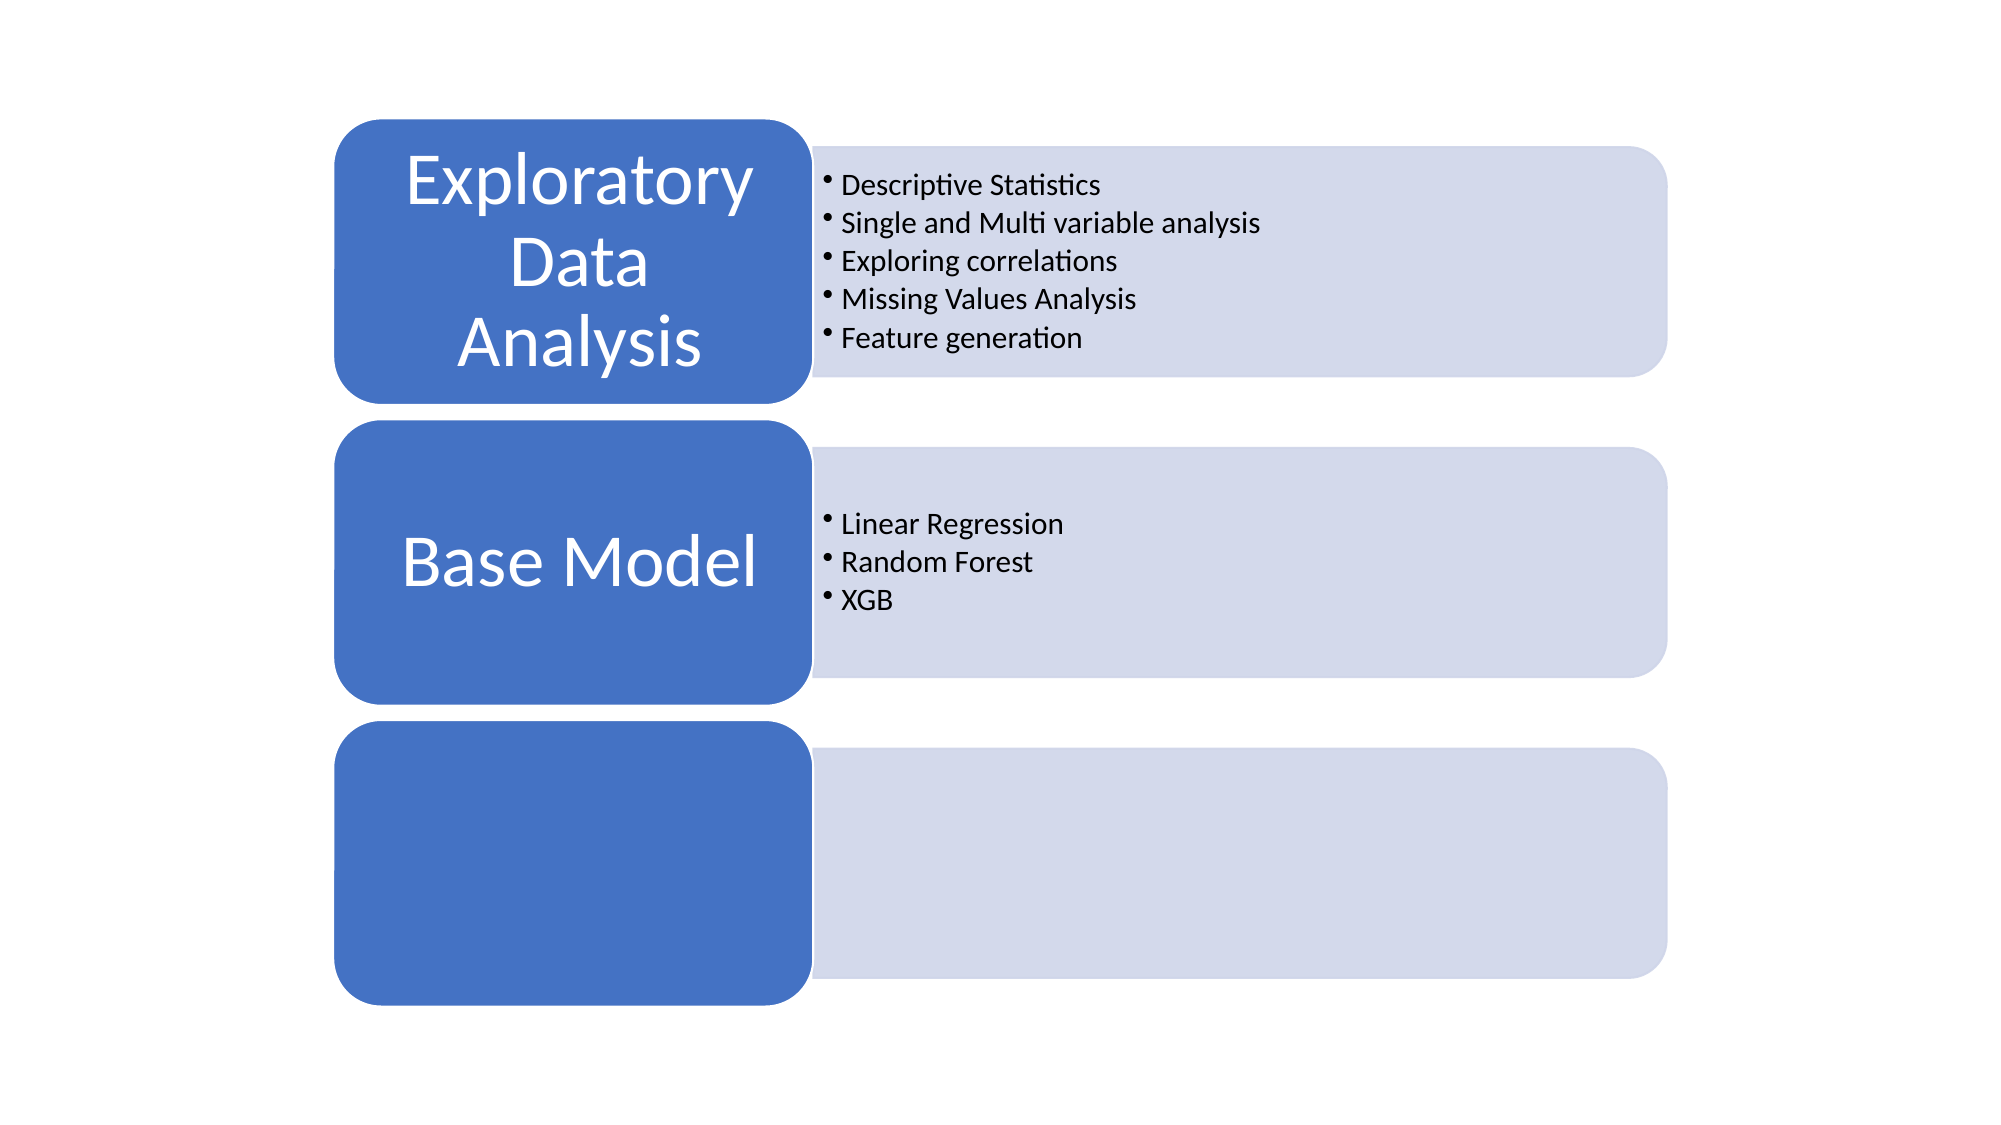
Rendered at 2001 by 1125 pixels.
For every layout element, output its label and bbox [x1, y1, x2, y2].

text_box [333, 117, 1667, 1007]
